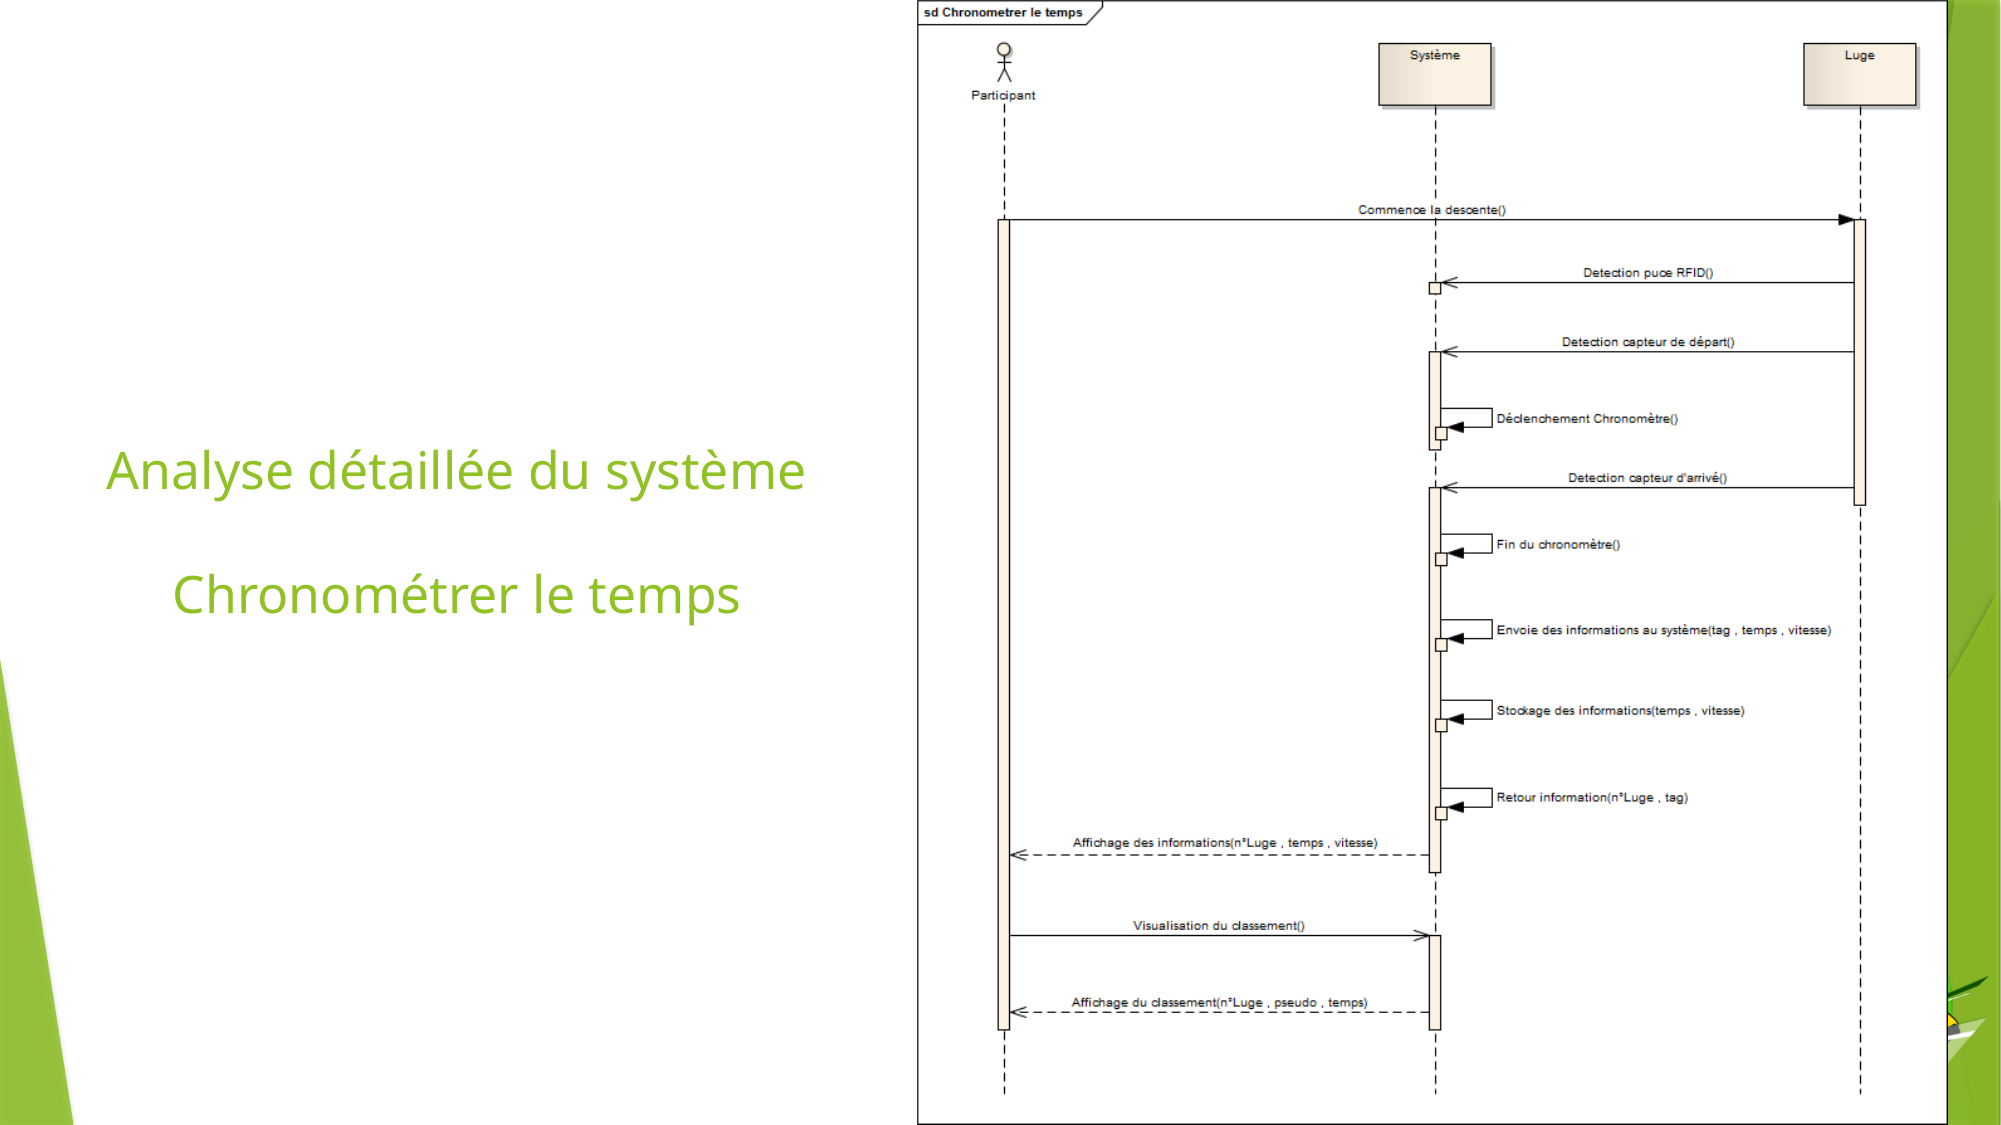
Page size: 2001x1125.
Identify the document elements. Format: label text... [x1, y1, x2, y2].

picture [915, 0, 1992, 1125]
title Analyse détaillée du système Chronométrer le temps [0, 430, 910, 695]
